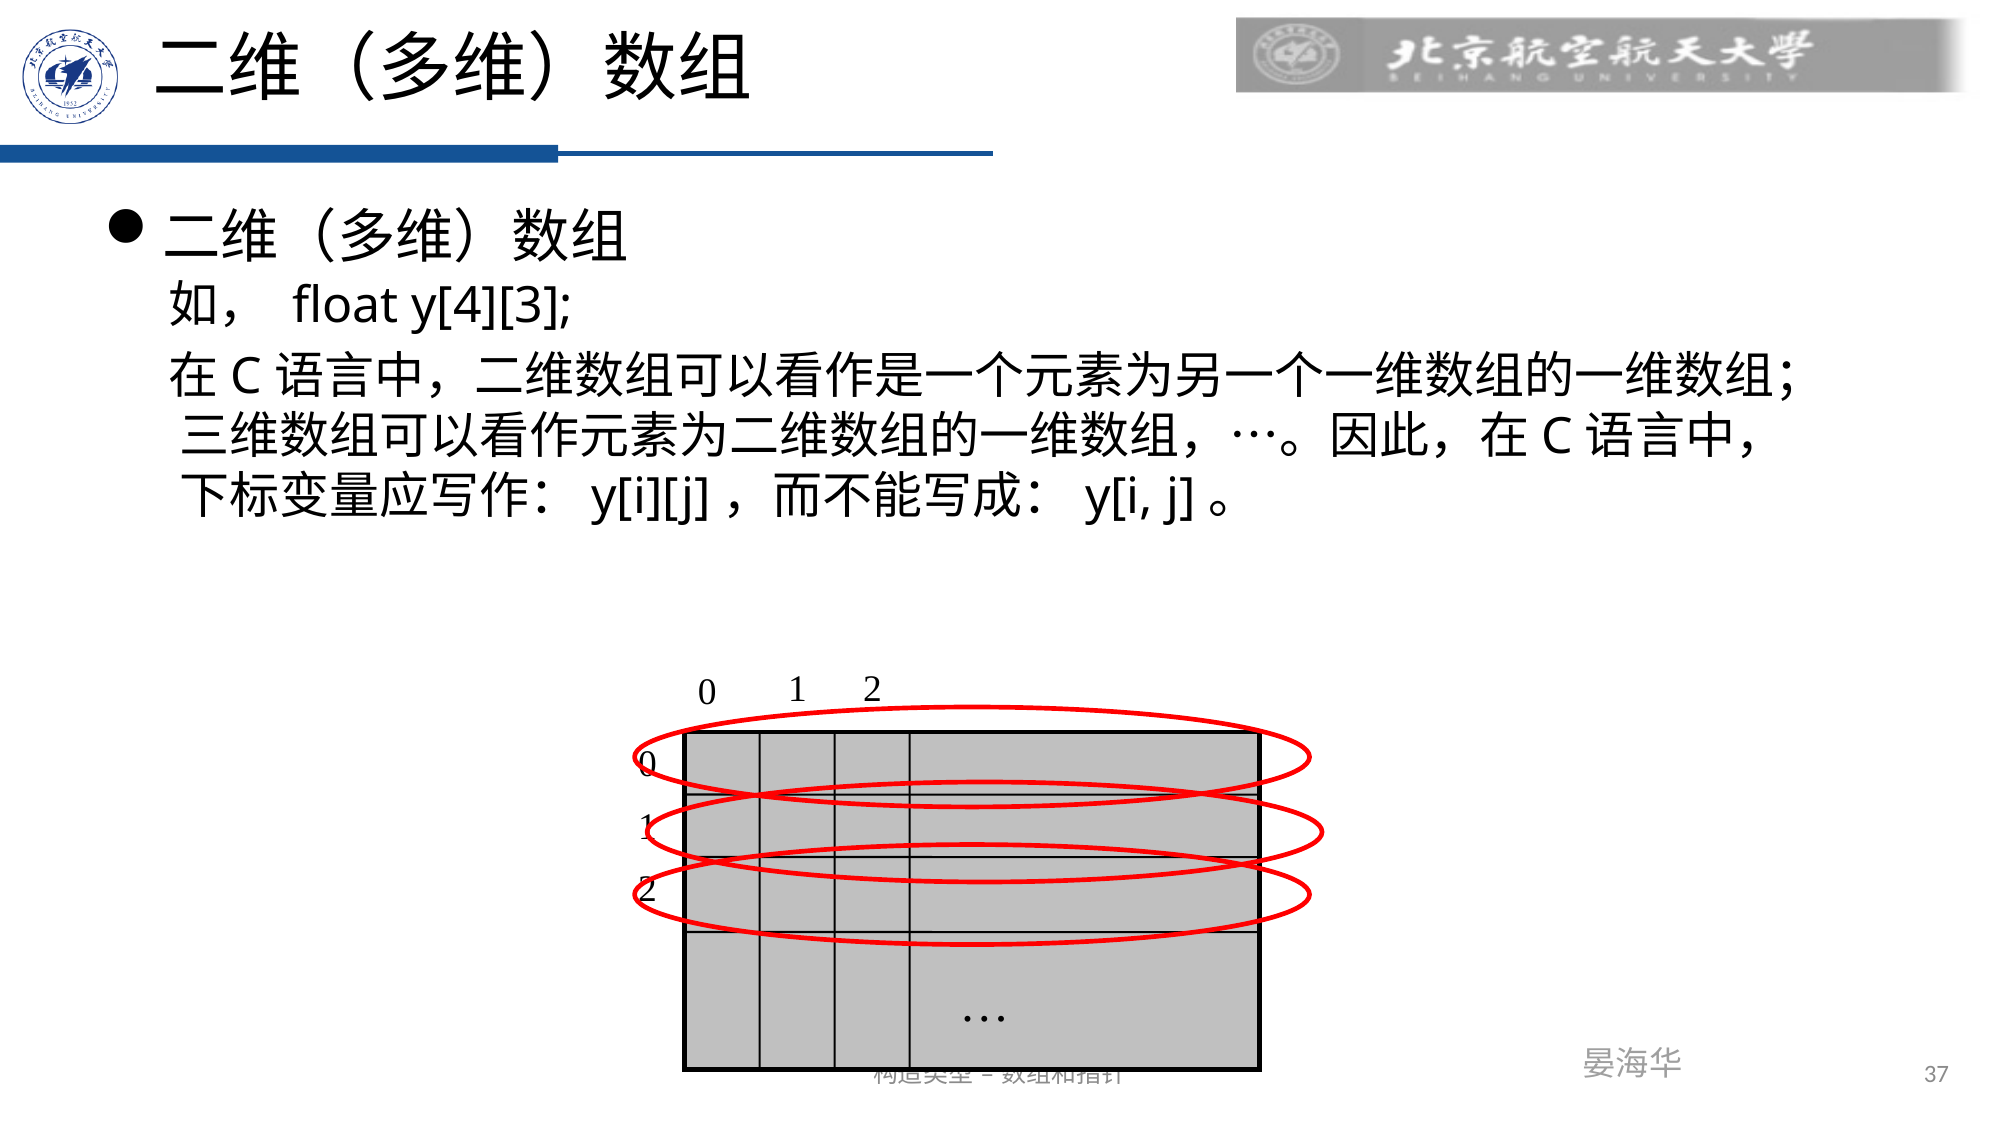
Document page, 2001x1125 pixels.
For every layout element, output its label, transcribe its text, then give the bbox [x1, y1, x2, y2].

list 二维（多维）数组 如， float y[4][3]; 在C语言中，二维数组可以看作是一个元素为另一个一维数组的一维数组；三维数组可以看作元素为二维数组的一维数组，…。因此，在C语言中，下标变量应写作：y[i][j]，而不能写成：y[i, j]。 [89, 191, 1815, 906]
slide_number 37 [1514, 1042, 1965, 1102]
picture [1236, 0, 2000, 102]
title 二维（多维）数组 [137, 25, 1863, 115]
picture [16, 23, 124, 130]
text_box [622, 657, 1323, 1070]
footer 构造类型 – 数组和指针 [662, 1042, 1338, 1103]
